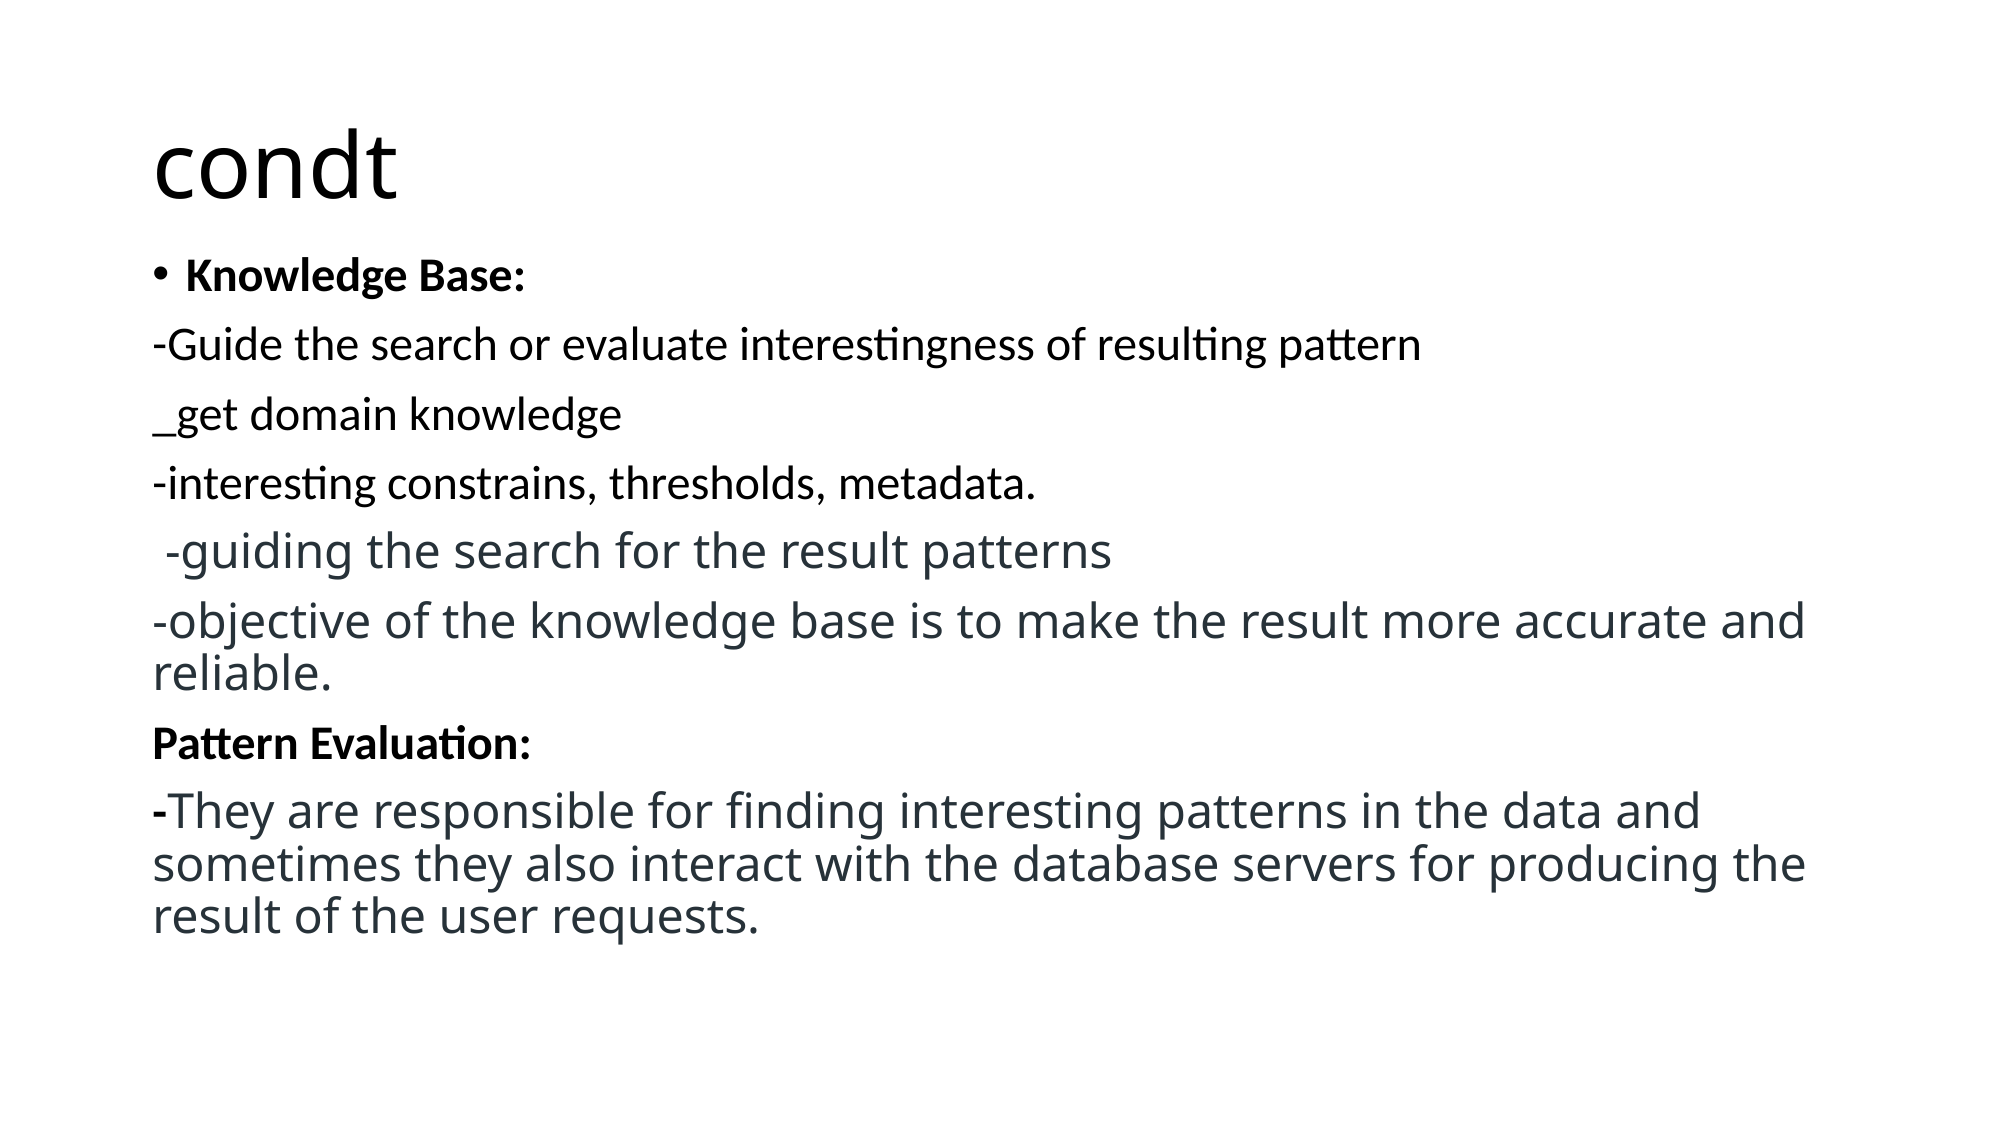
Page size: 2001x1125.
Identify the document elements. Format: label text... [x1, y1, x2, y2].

title condt [137, 59, 1863, 242]
list Knowledge Base: -Guide the search or evaluate interestingness of resulting pattern _get domain knowledge -interesting constrains, thresholds, metadata. -guiding the search for the result patterns -objective of the knowledge base is to make the result more accurate and reliable. Pattern Evaluation: -They are responsible for finding interesting patterns in the data and sometimes they also interact with the database servers for producing the result of the user requests. [137, 242, 1863, 957]
